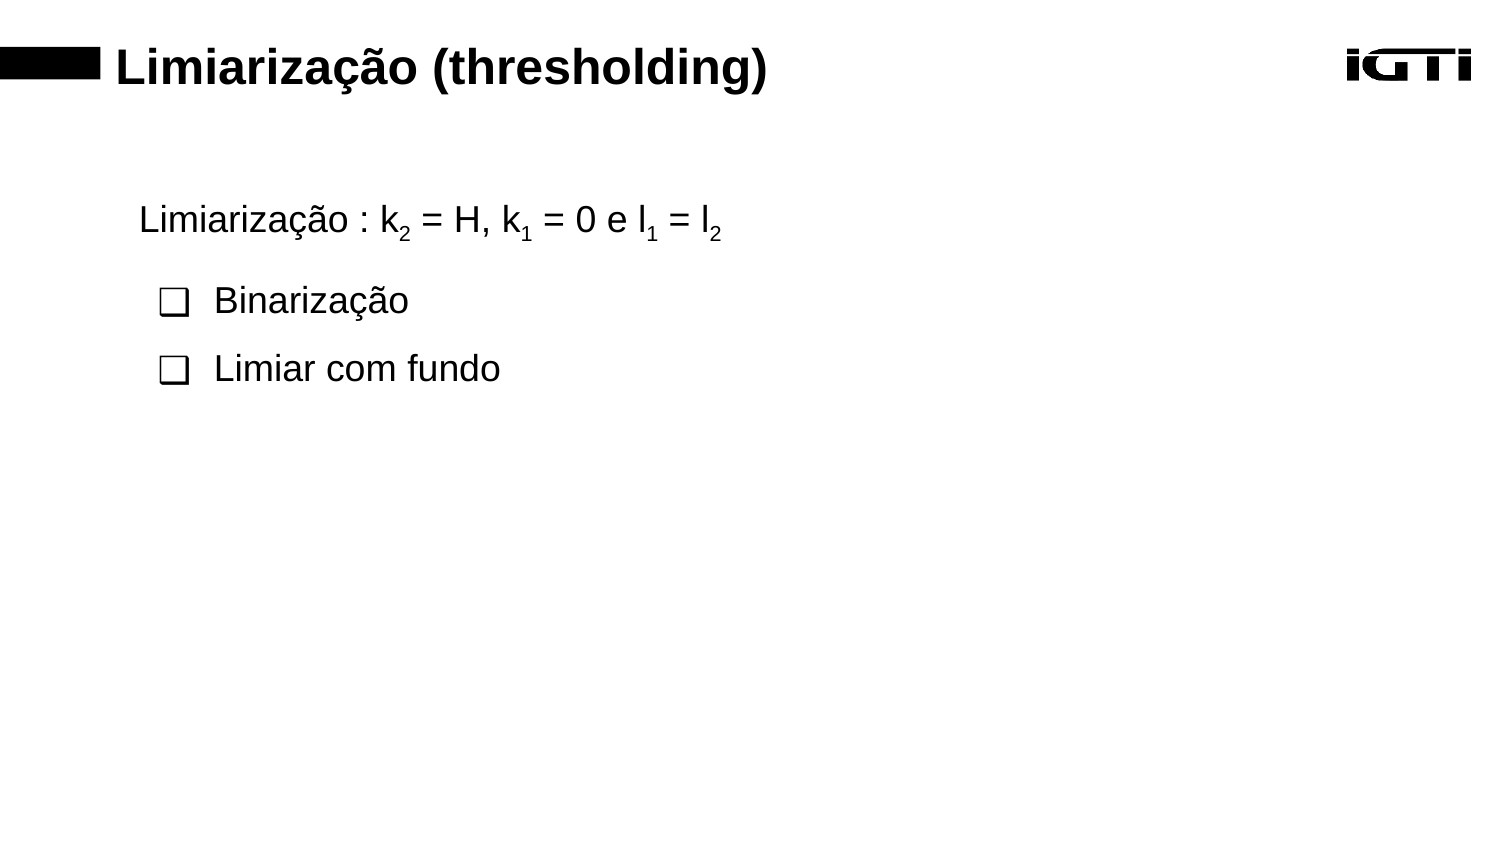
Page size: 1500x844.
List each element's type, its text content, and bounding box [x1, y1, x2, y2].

title Limiarização (thresholding) [100, 19, 1329, 110]
picture [1334, 37, 1483, 92]
list Limiarização : k2 = H, k1 = 0 e l1 = l2 Binarização Limiar com fundo [123, 161, 1329, 800]
